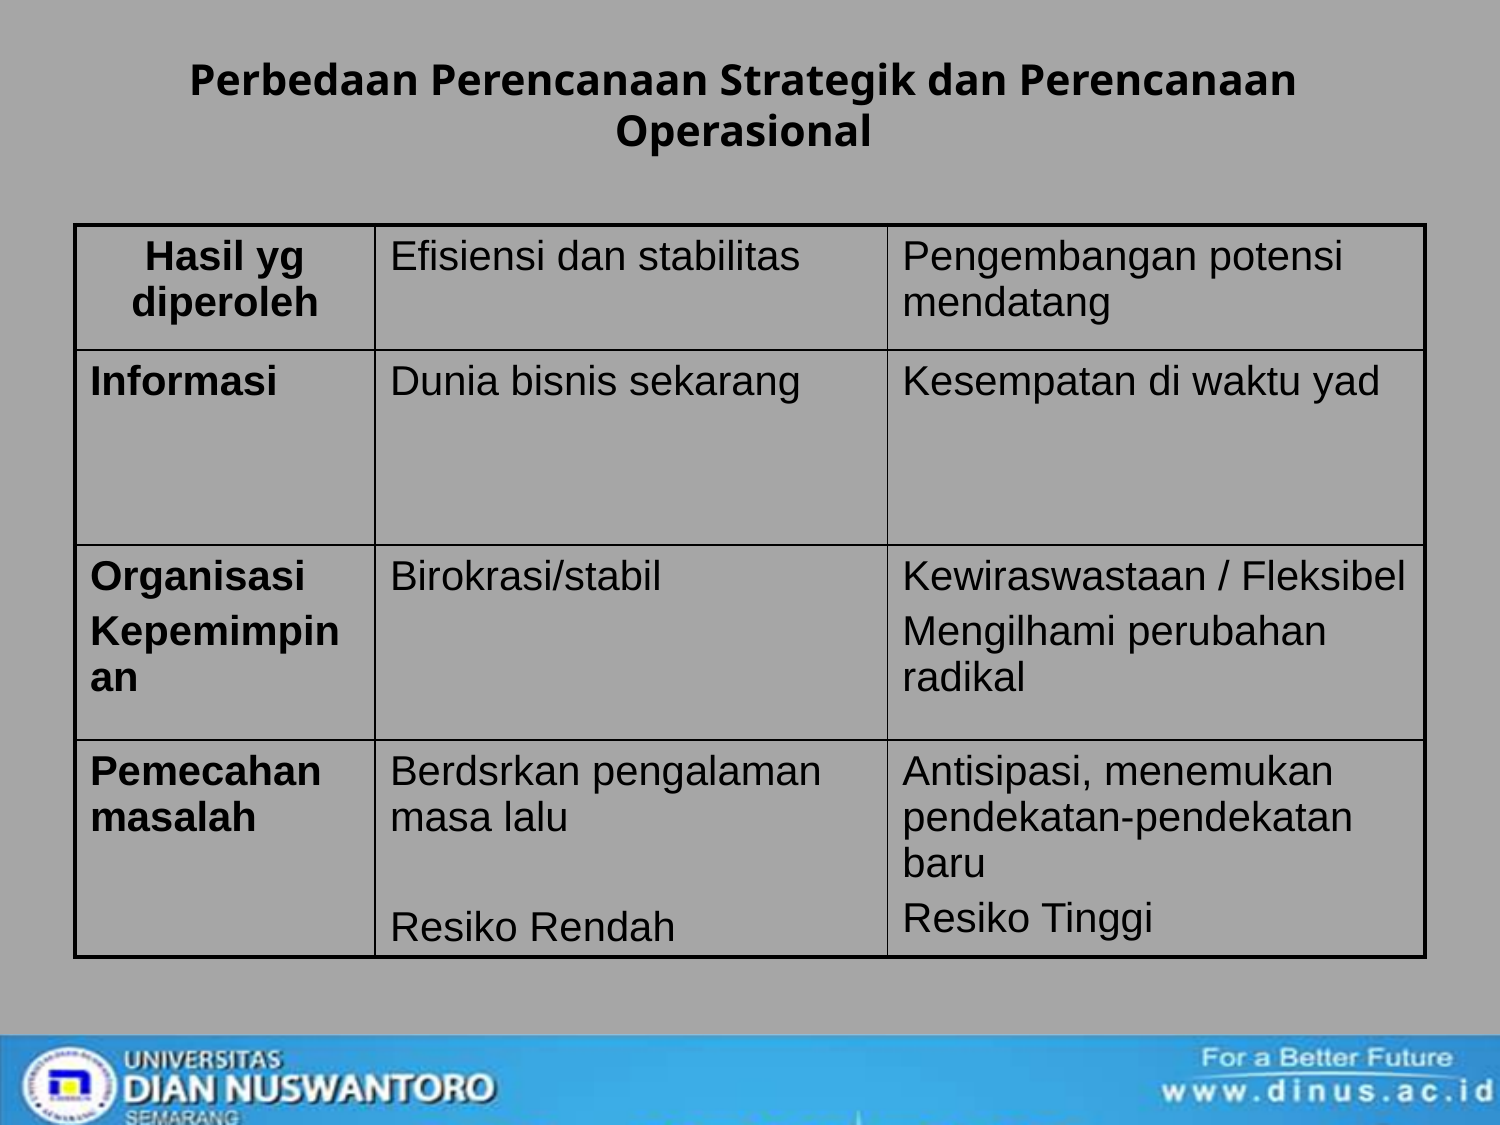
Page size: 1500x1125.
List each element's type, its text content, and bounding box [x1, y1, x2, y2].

table_header Pengembangan potensi mendatang [888, 227, 1423, 349]
table_cell Kewiraswastaan / Fleksibel Mengilhami perubahan radikal [888, 546, 1423, 739]
table_header Efisiensi dan stabilitas [376, 227, 887, 349]
table_cell Antisipasi, menemukan pendekatan-pendekatan baru Resiko Tinggi [888, 741, 1423, 955]
title Perbedaan Perencanaan Strategik dan Perencanaan Operasional [75, 45, 1413, 163]
table_cell Organisasi Kepemimpinan [77, 546, 374, 739]
table_cell Pemecahan masalah [77, 741, 374, 955]
table_cell Kesempatan di waktu yad [888, 351, 1423, 544]
table_header Hasil yg diperoleh [77, 227, 374, 349]
picture [0, 1034, 1500, 1125]
table_cell Birokrasi/stabil [376, 546, 887, 739]
table_cell Informasi [77, 351, 374, 544]
table_cell Dunia bisnis sekarang [376, 351, 887, 544]
table_cell Berdsrkan pengalaman masa lalu Resiko Rendah [376, 741, 887, 955]
